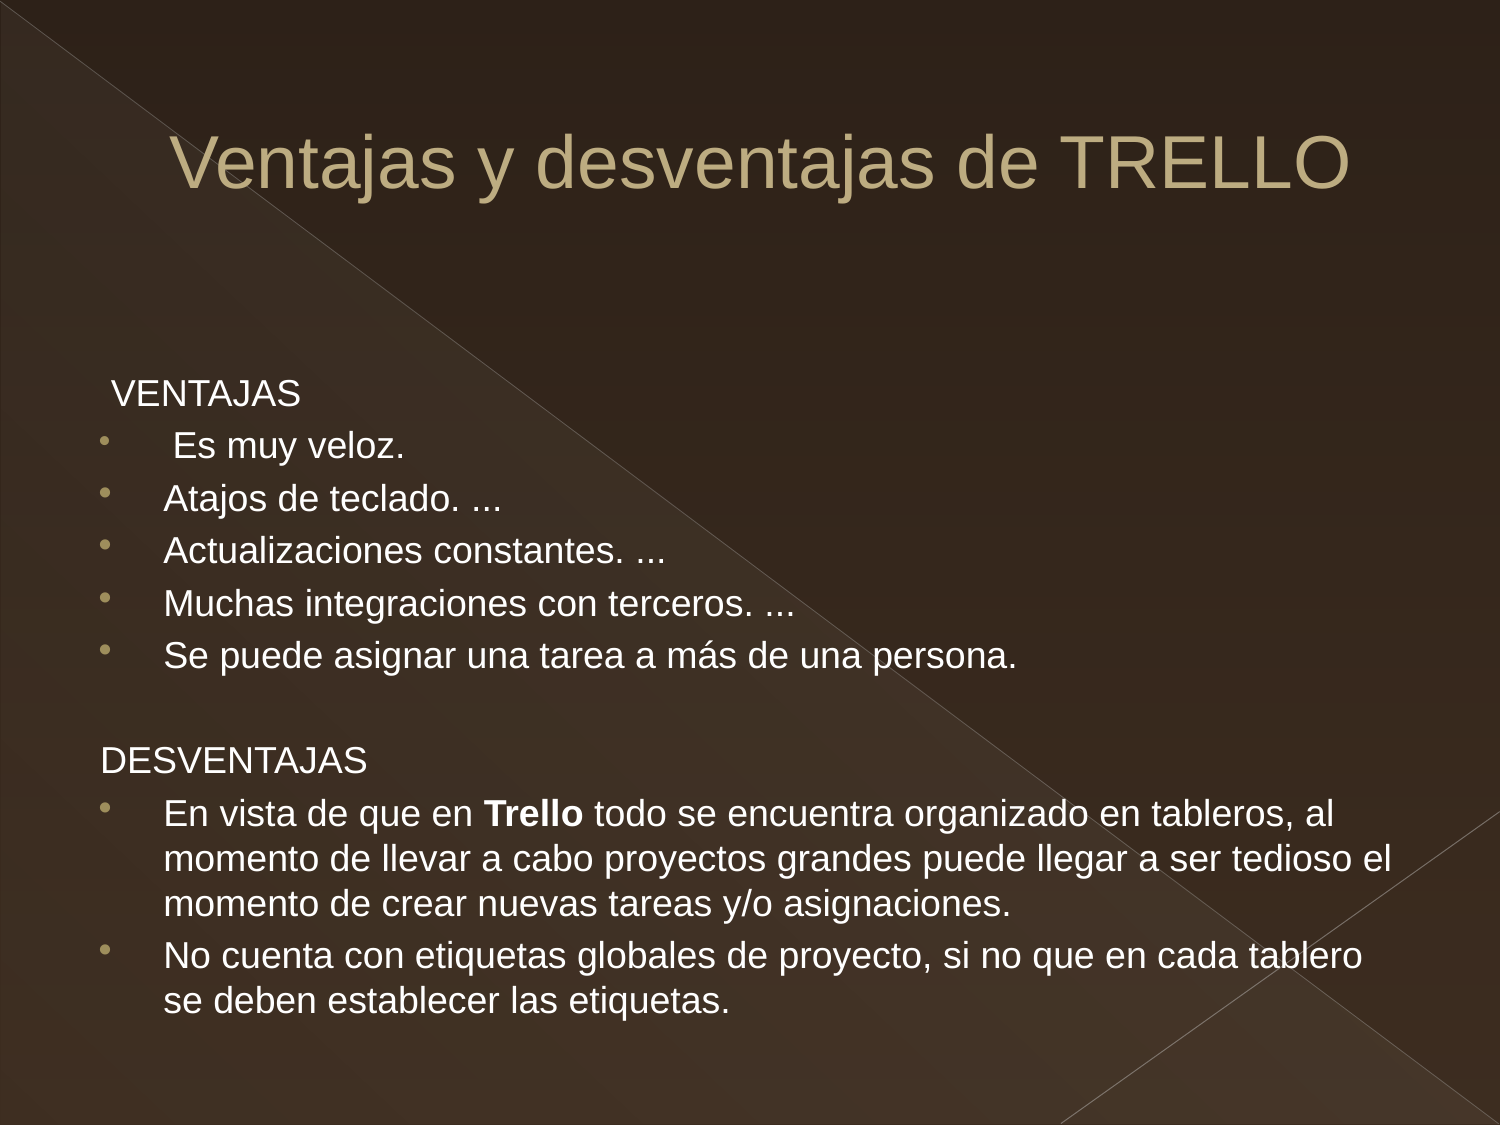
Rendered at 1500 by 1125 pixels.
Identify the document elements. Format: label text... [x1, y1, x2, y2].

list VENTAJAS Es muy veloz. Atajos de teclado. ... Actualizaciones constantes. ... Muchas integraciones con terceros. ... Se puede asignar una tarea a más de una persona. DESVENTAJAS En vista de que en Trello todo se encuentra organizado en tableros, al momento de llevar a cabo proyectos grandes puede llegar a ser tedioso el momento de crear nuevas tareas y/o asignaciones. No cuenta con etiquetas globales de proyecto, si no que en cada tablero se deben establecer las etiquetas. [75, 308, 1425, 1059]
title Ventajas y desventajas de TRELLO [75, 43, 1425, 274]
